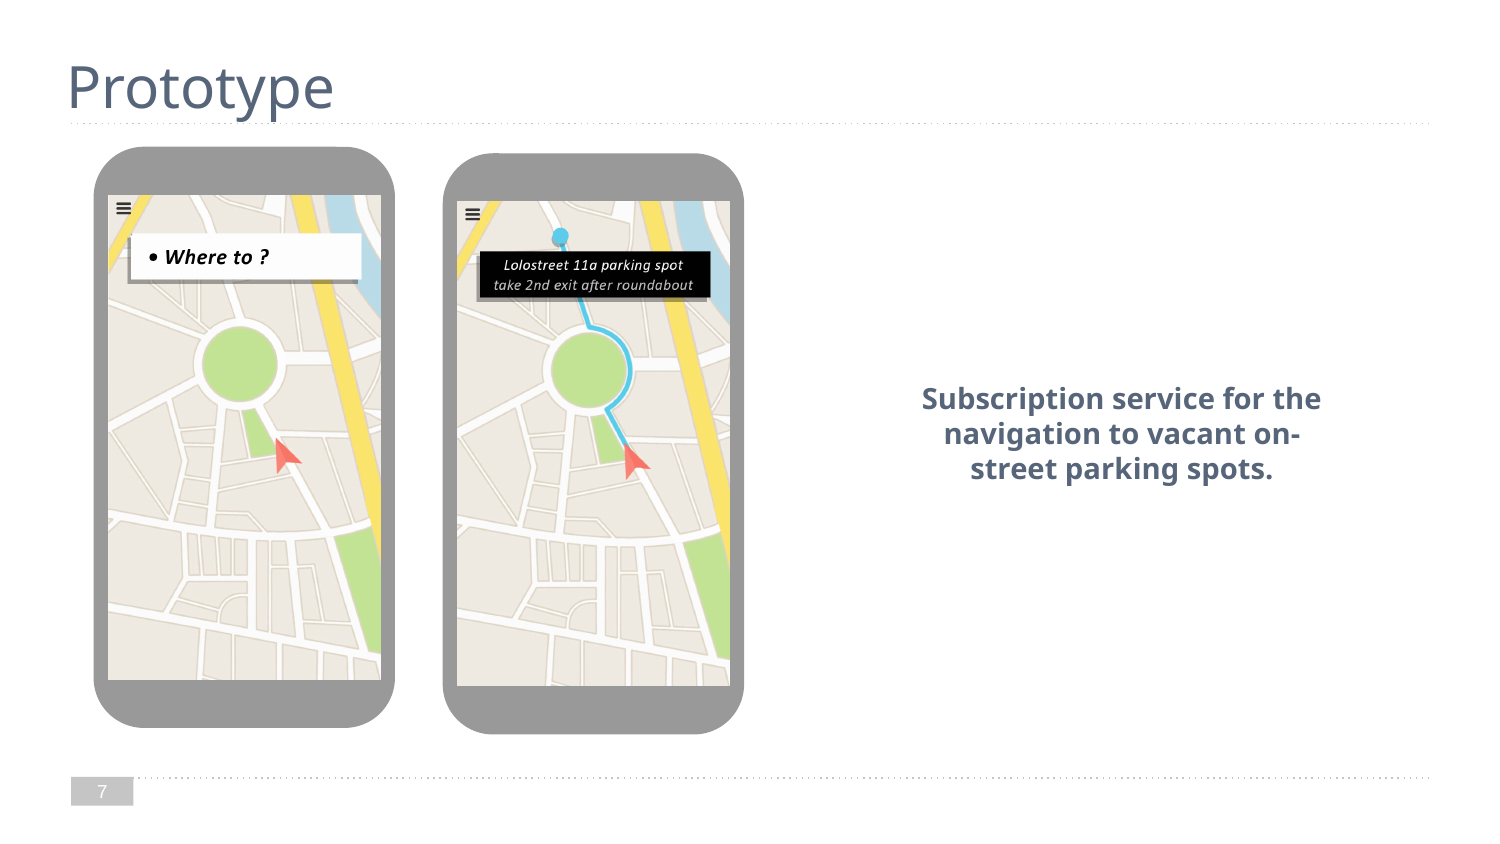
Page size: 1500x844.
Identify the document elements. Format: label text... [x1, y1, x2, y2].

text_box Subscription service for the navigation to vacant on-street parking spots. [896, 365, 1349, 510]
text_box [93, 146, 395, 728]
picture [107, 194, 381, 680]
text_box [442, 153, 745, 735]
slide_number ‹#› [71, 776, 134, 806]
picture [456, 201, 730, 687]
title Prototype [51, 35, 1449, 112]
